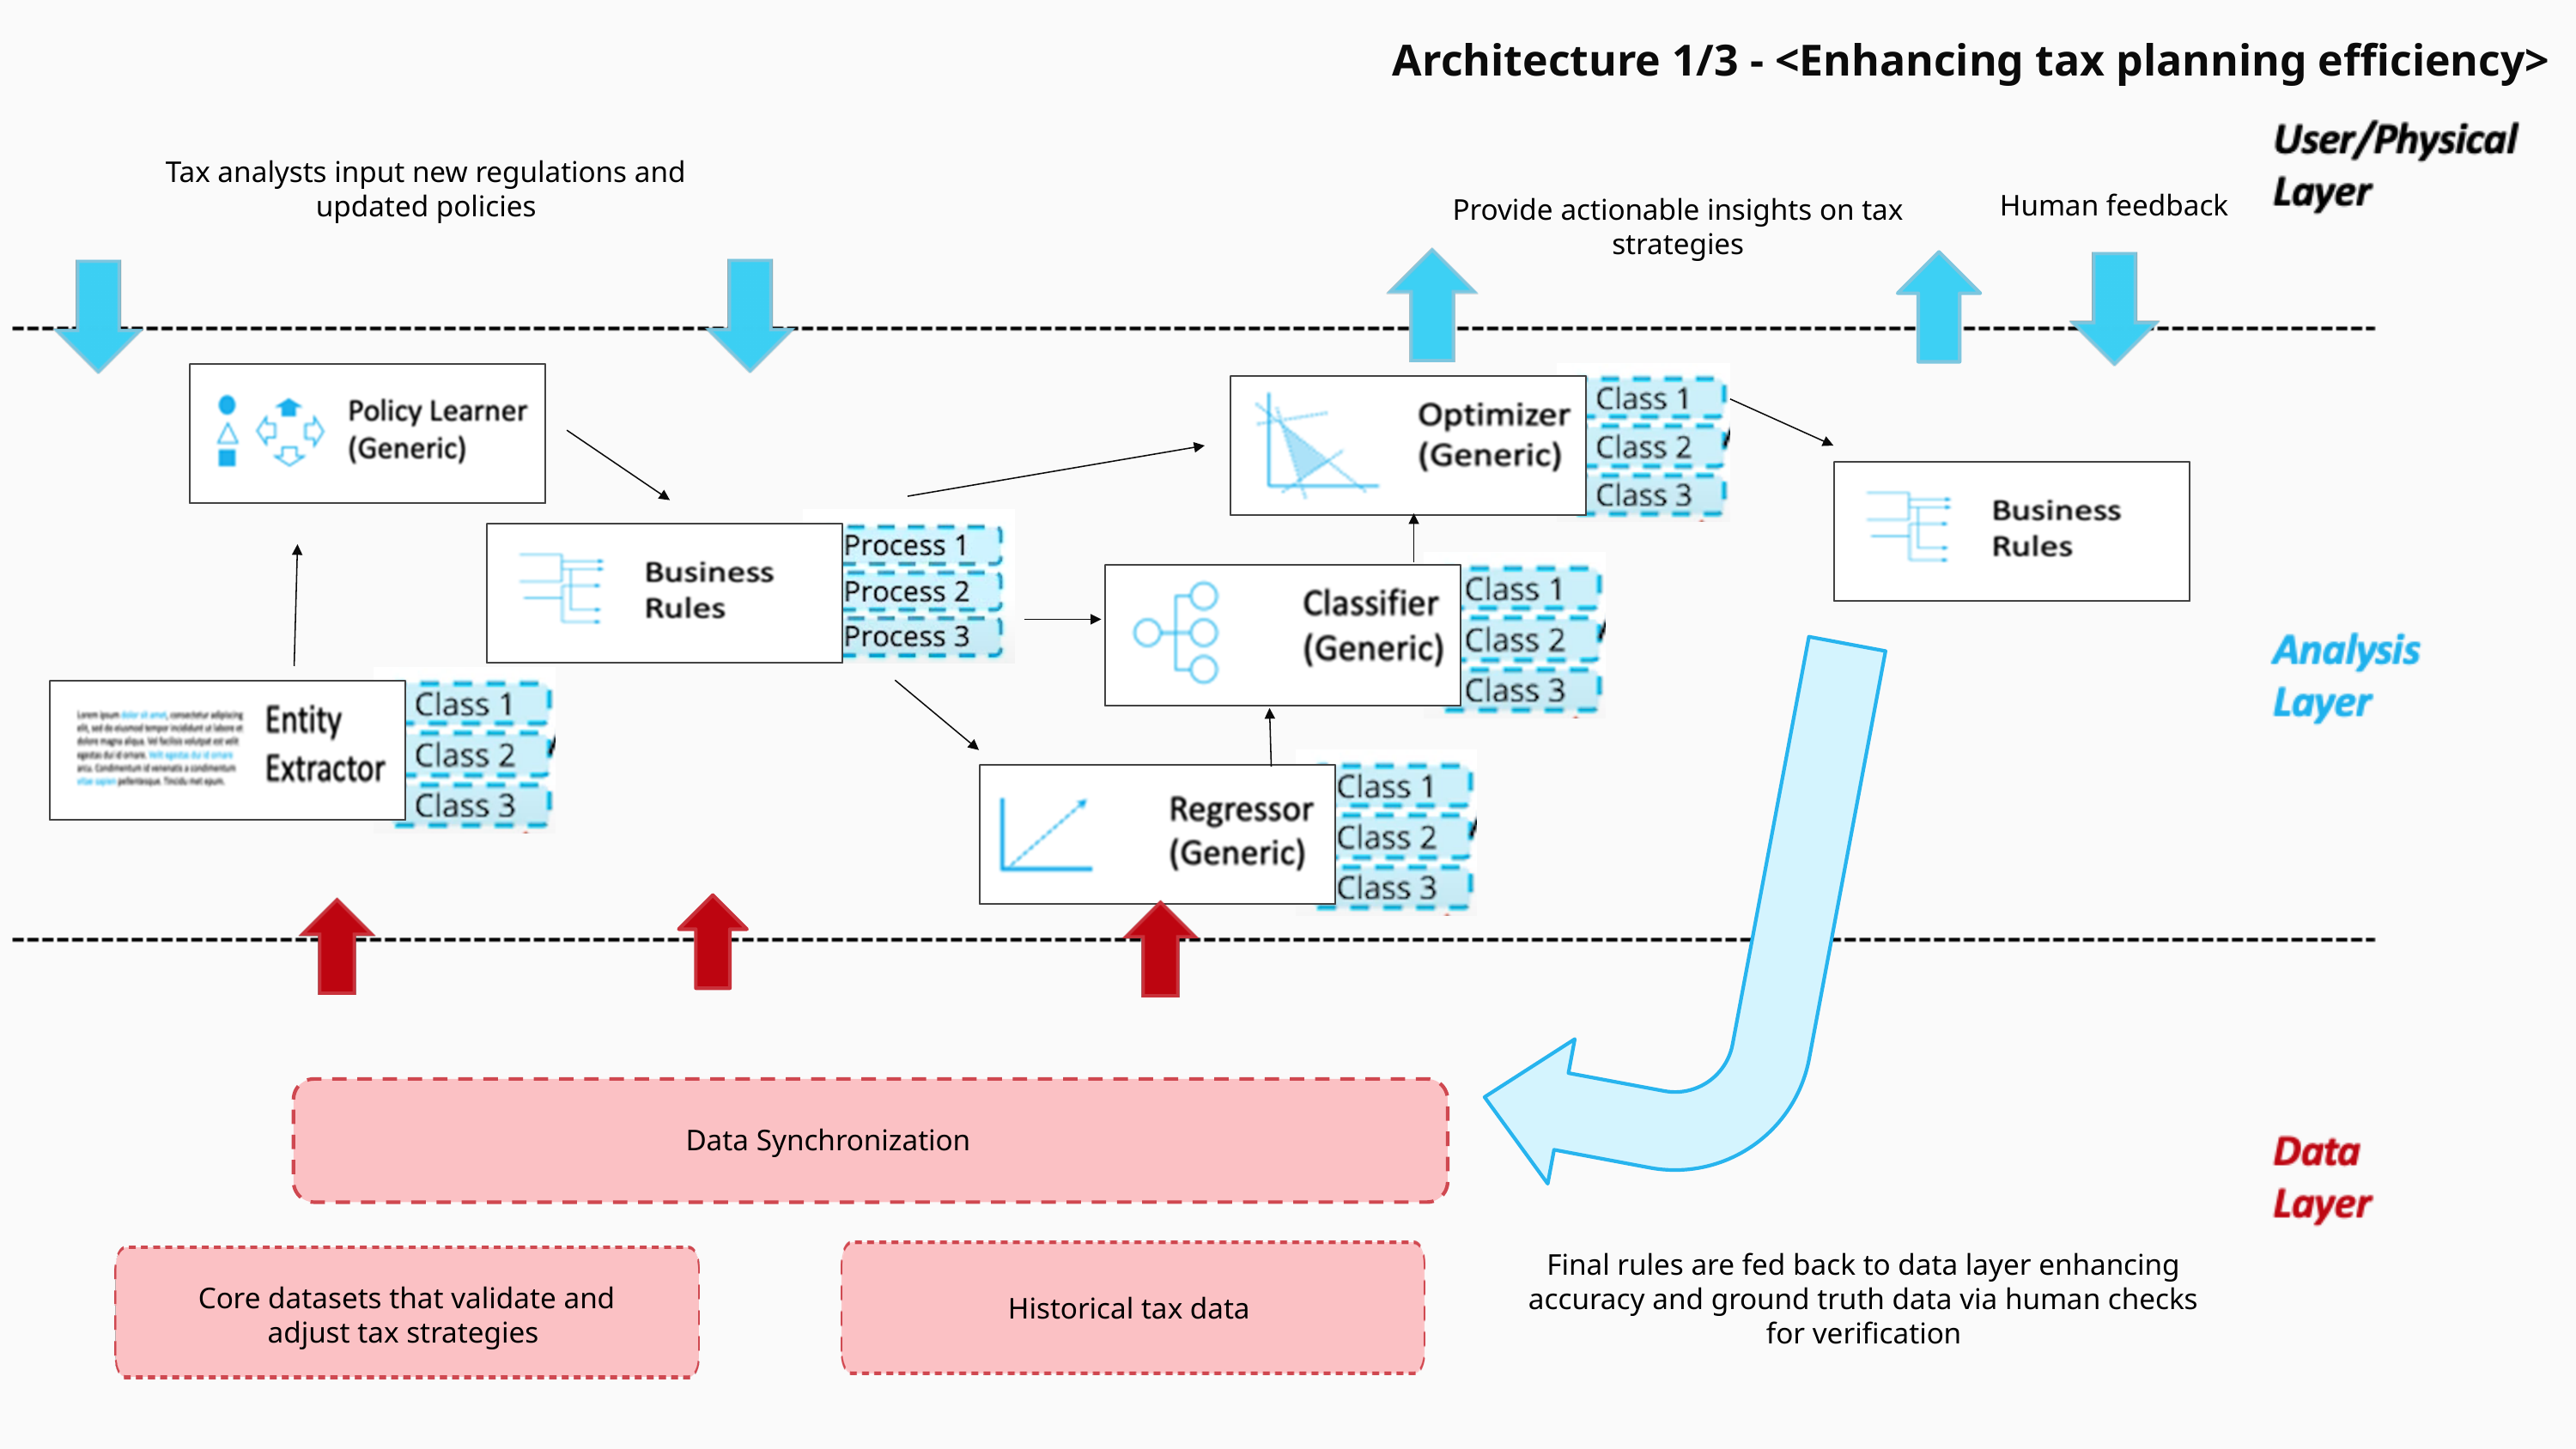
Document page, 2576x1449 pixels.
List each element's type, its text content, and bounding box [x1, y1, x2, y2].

text_box [1896, 267, 1983, 364]
text_box Architecture 1/3 - <Enhancing tax planning efficiency> [1310, 0, 2576, 109]
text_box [294, 543, 298, 667]
text_box [1482, 634, 1887, 1186]
text_box Provide actionable insights on tax strategies [1398, 185, 1958, 267]
text_box [291, 1076, 1450, 1204]
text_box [566, 429, 671, 500]
text_box Human feedback [1834, 181, 2394, 228]
picture [0, 0, 2576, 1449]
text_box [895, 679, 980, 750]
text_box Data Synchronization [671, 1115, 993, 1163]
text_box Tax analysts input new regulations and updated policies [146, 147, 706, 228]
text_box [1729, 398, 1834, 446]
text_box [907, 445, 1206, 497]
text_box Final rules are fed back to data layer enhancing accuracy and ground truth data via human checks for verification [1514, 1240, 2214, 1356]
text_box [677, 893, 749, 991]
